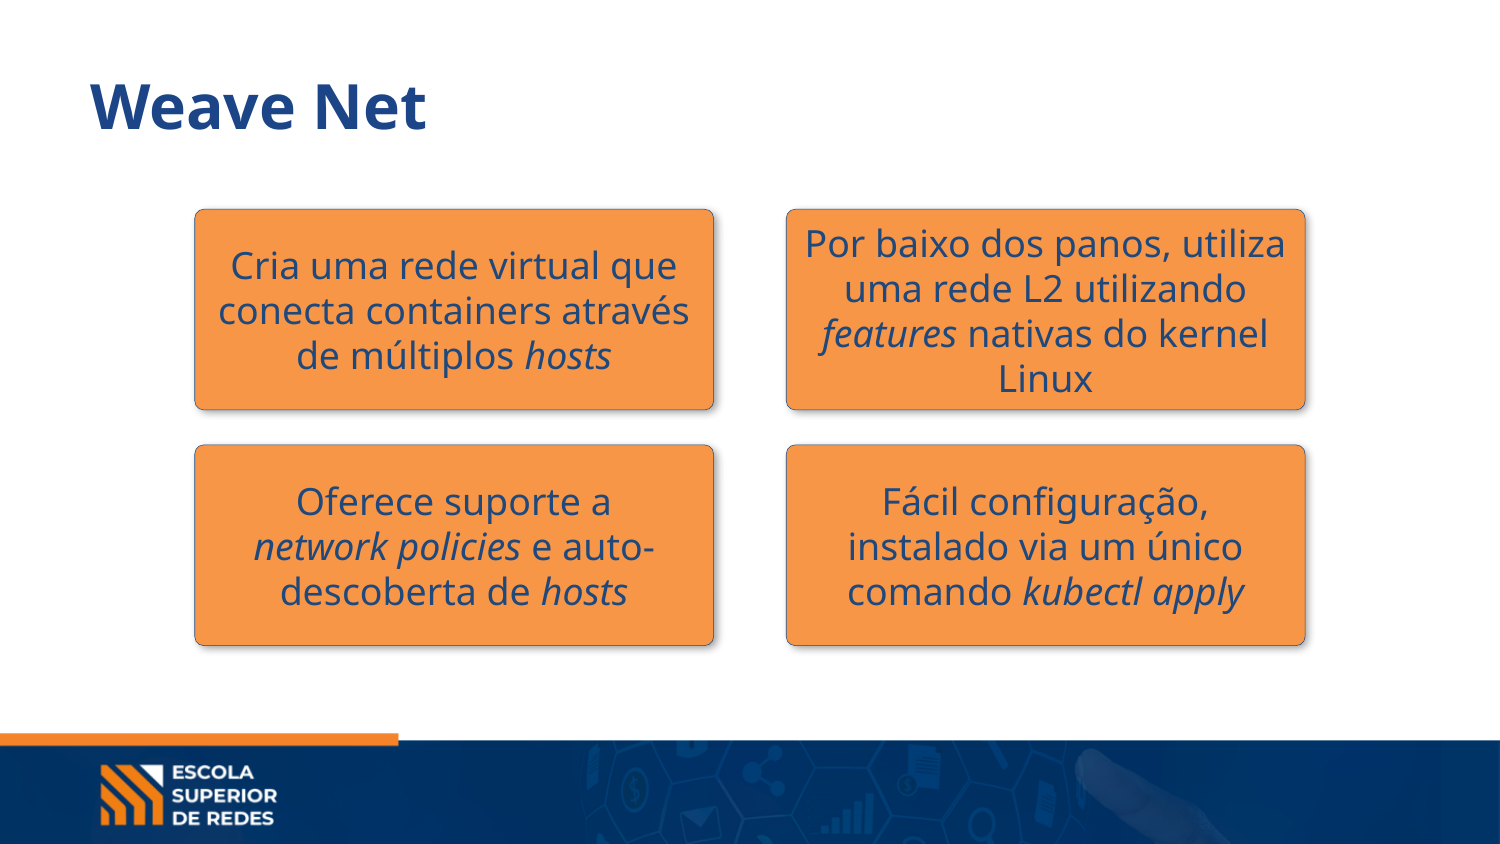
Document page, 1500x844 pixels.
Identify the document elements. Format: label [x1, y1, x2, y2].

list [0, 1, 1500, 844]
